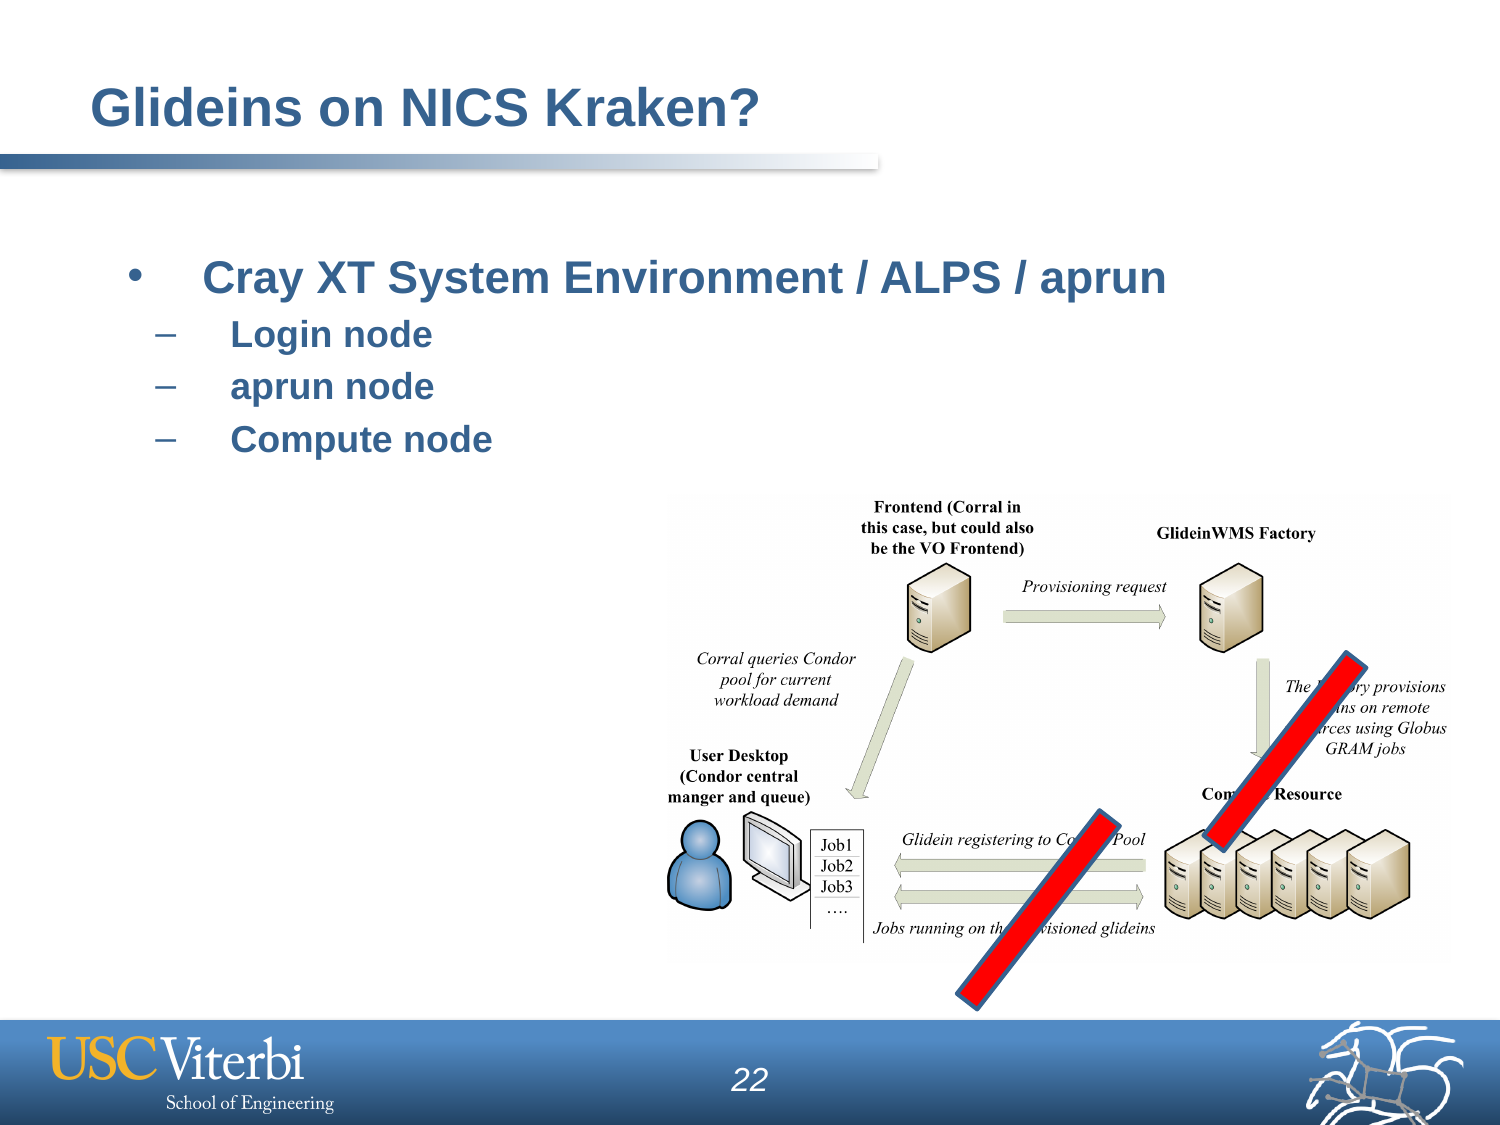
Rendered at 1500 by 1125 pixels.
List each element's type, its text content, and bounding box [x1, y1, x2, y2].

picture [1306, 1020, 1464, 1125]
text_box [954, 971, 1010, 1012]
title Glideins on NICS Kraken? [75, 45, 1425, 165]
list Cray XT System Environment / ALPS / aprun Login node aprun node Compute node [112, 239, 1373, 1015]
picture [47, 1036, 334, 1114]
picture [667, 494, 1451, 963]
